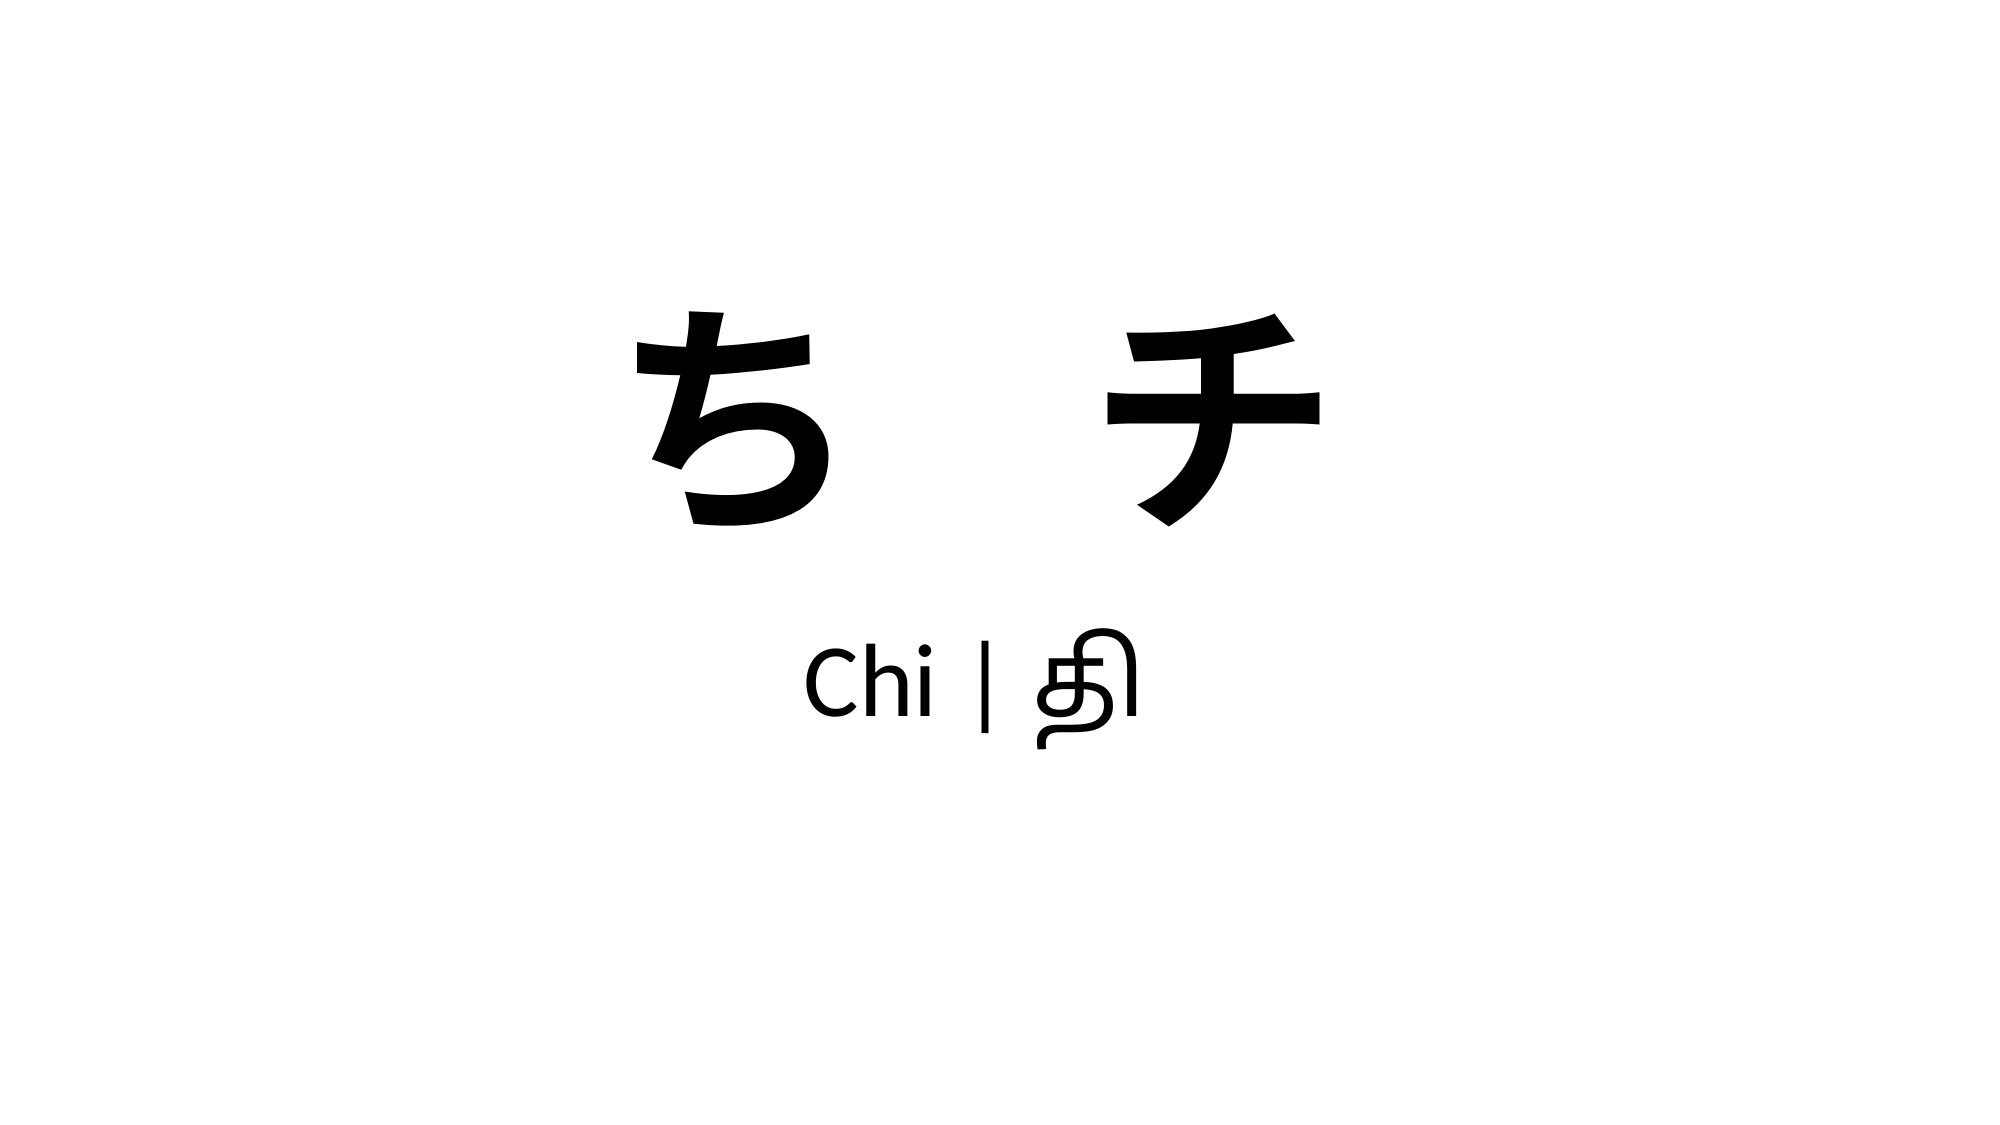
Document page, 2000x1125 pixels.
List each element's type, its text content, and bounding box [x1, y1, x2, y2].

text_box Chi | தி [788, 605, 1162, 745]
text_box ち チ [596, 255, 1354, 570]
